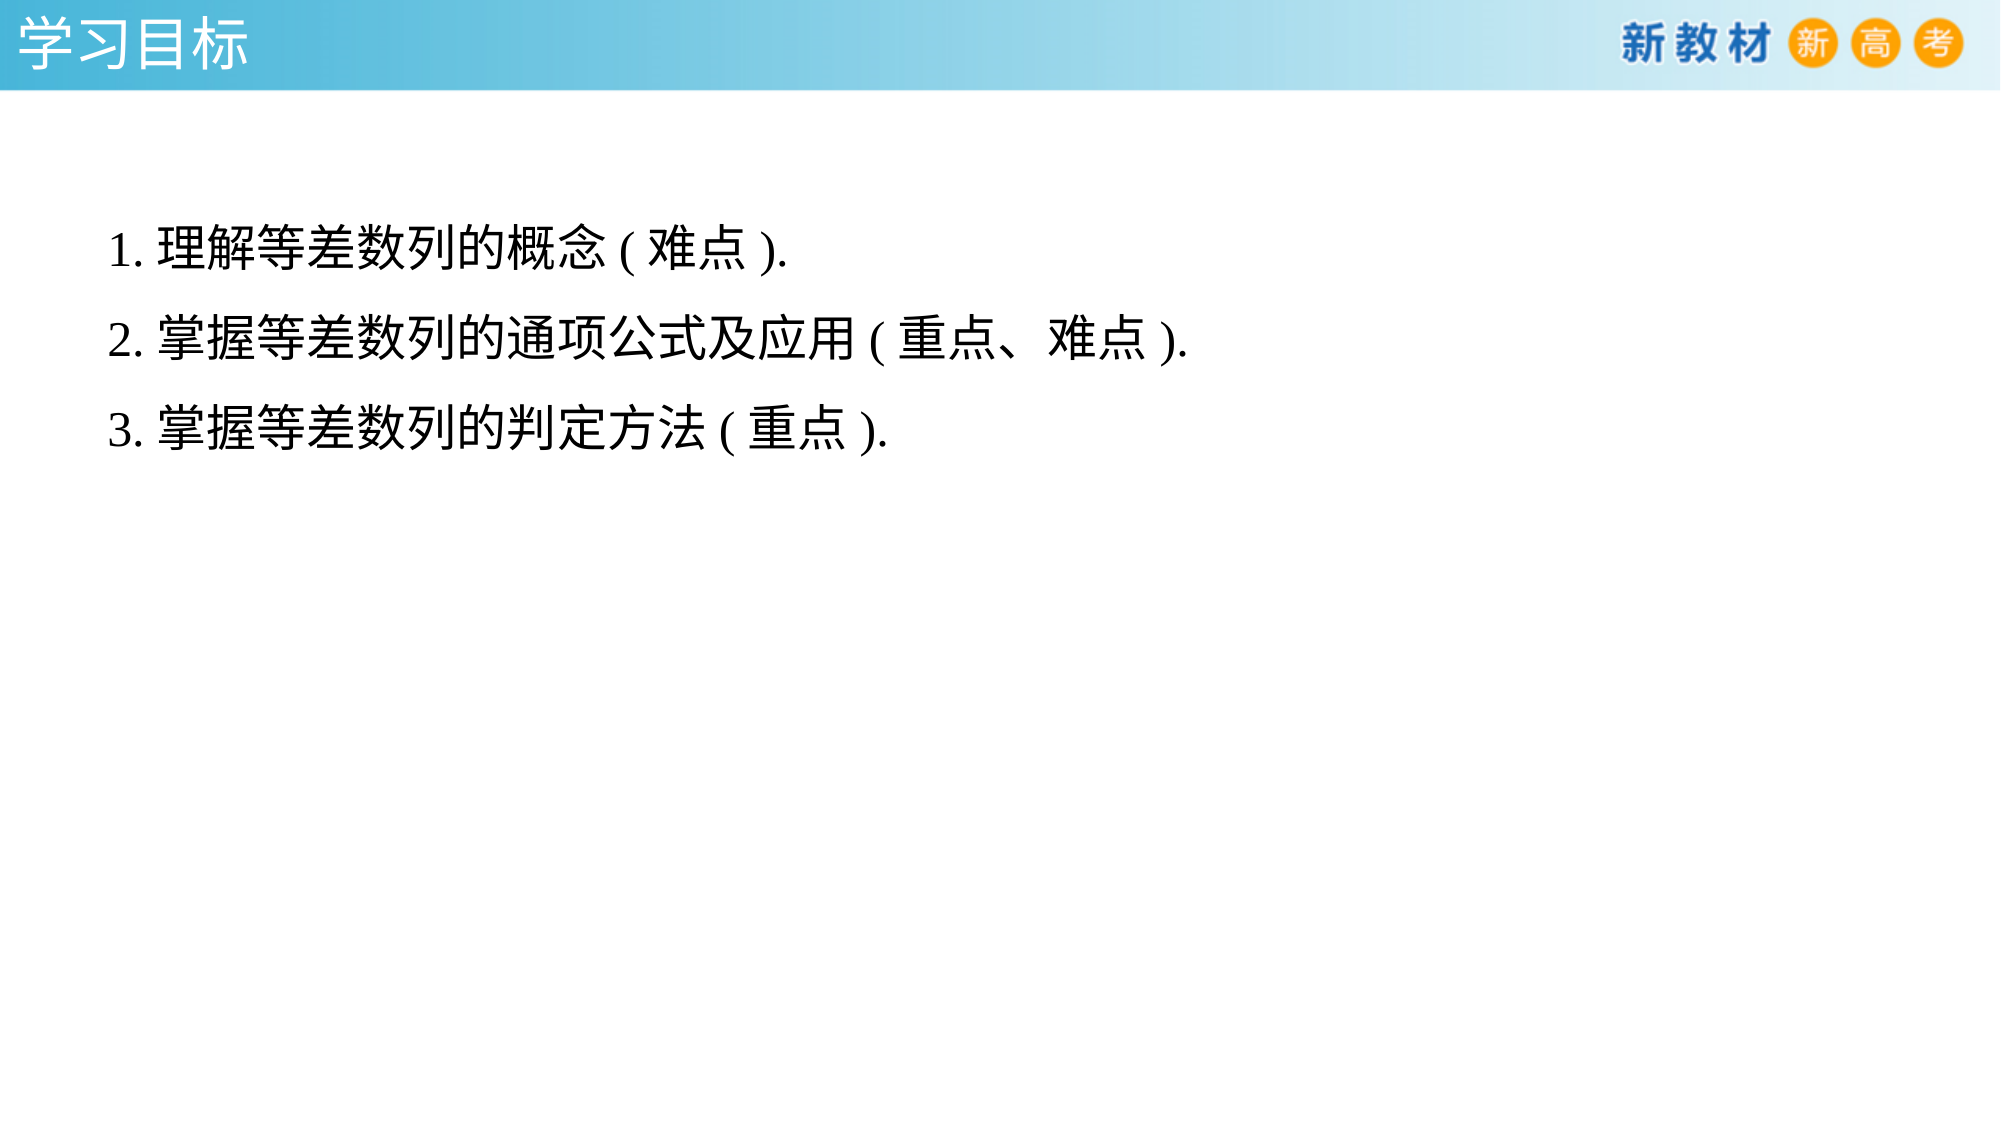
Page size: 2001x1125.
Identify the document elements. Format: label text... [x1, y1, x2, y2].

text_box 1.理解等差数列的概念(难点). 2.掌握等差数列的通项公式及应用(重点、难点). 3.掌握等差数列的判定方法(重点). [92, 178, 1736, 464]
picture [0, 0, 2001, 1125]
text_box 学习目标 [1, 0, 265, 85]
